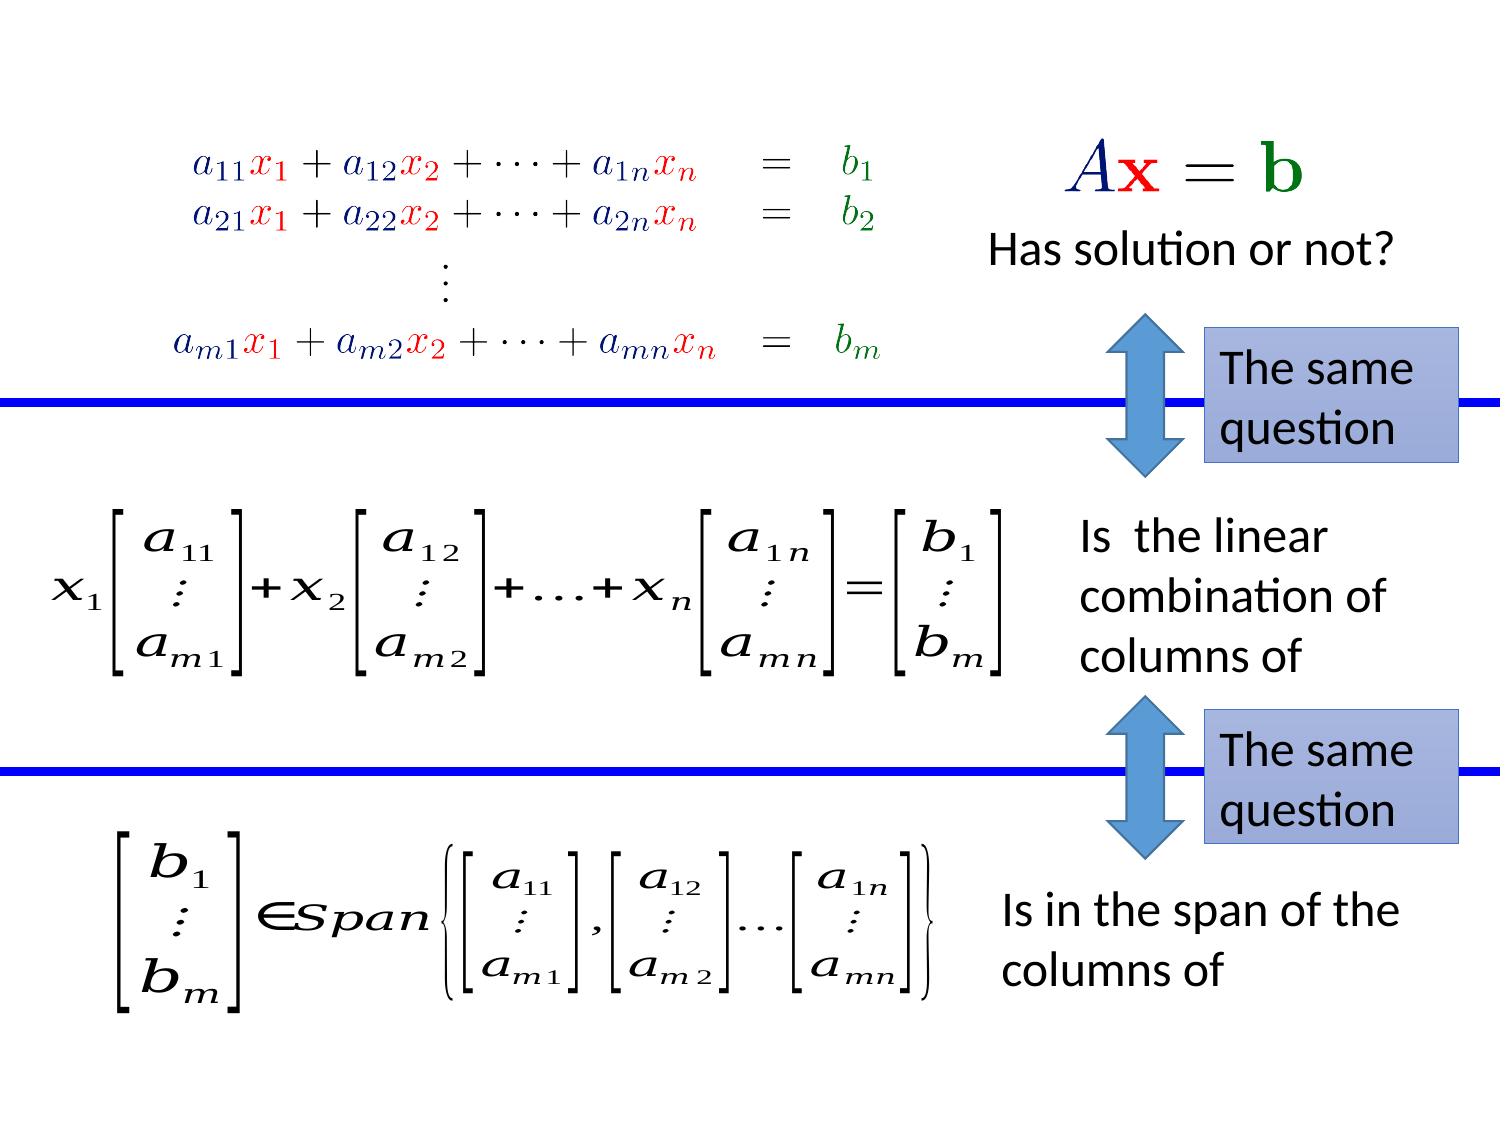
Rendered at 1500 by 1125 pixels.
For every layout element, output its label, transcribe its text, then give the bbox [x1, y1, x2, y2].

text_box Has solution or not? [972, 208, 1461, 283]
text_box The same question [1204, 327, 1459, 402]
picture [174, 145, 880, 359]
text_box The same question [1204, 772, 1459, 844]
text_box [1105, 403, 1186, 479]
picture [1064, 138, 1302, 192]
text_box The same question [1204, 403, 1459, 463]
text_box [1105, 312, 1186, 402]
text_box The same question [1204, 709, 1459, 771]
text_box [1105, 694, 1186, 771]
text_box [1105, 772, 1186, 861]
